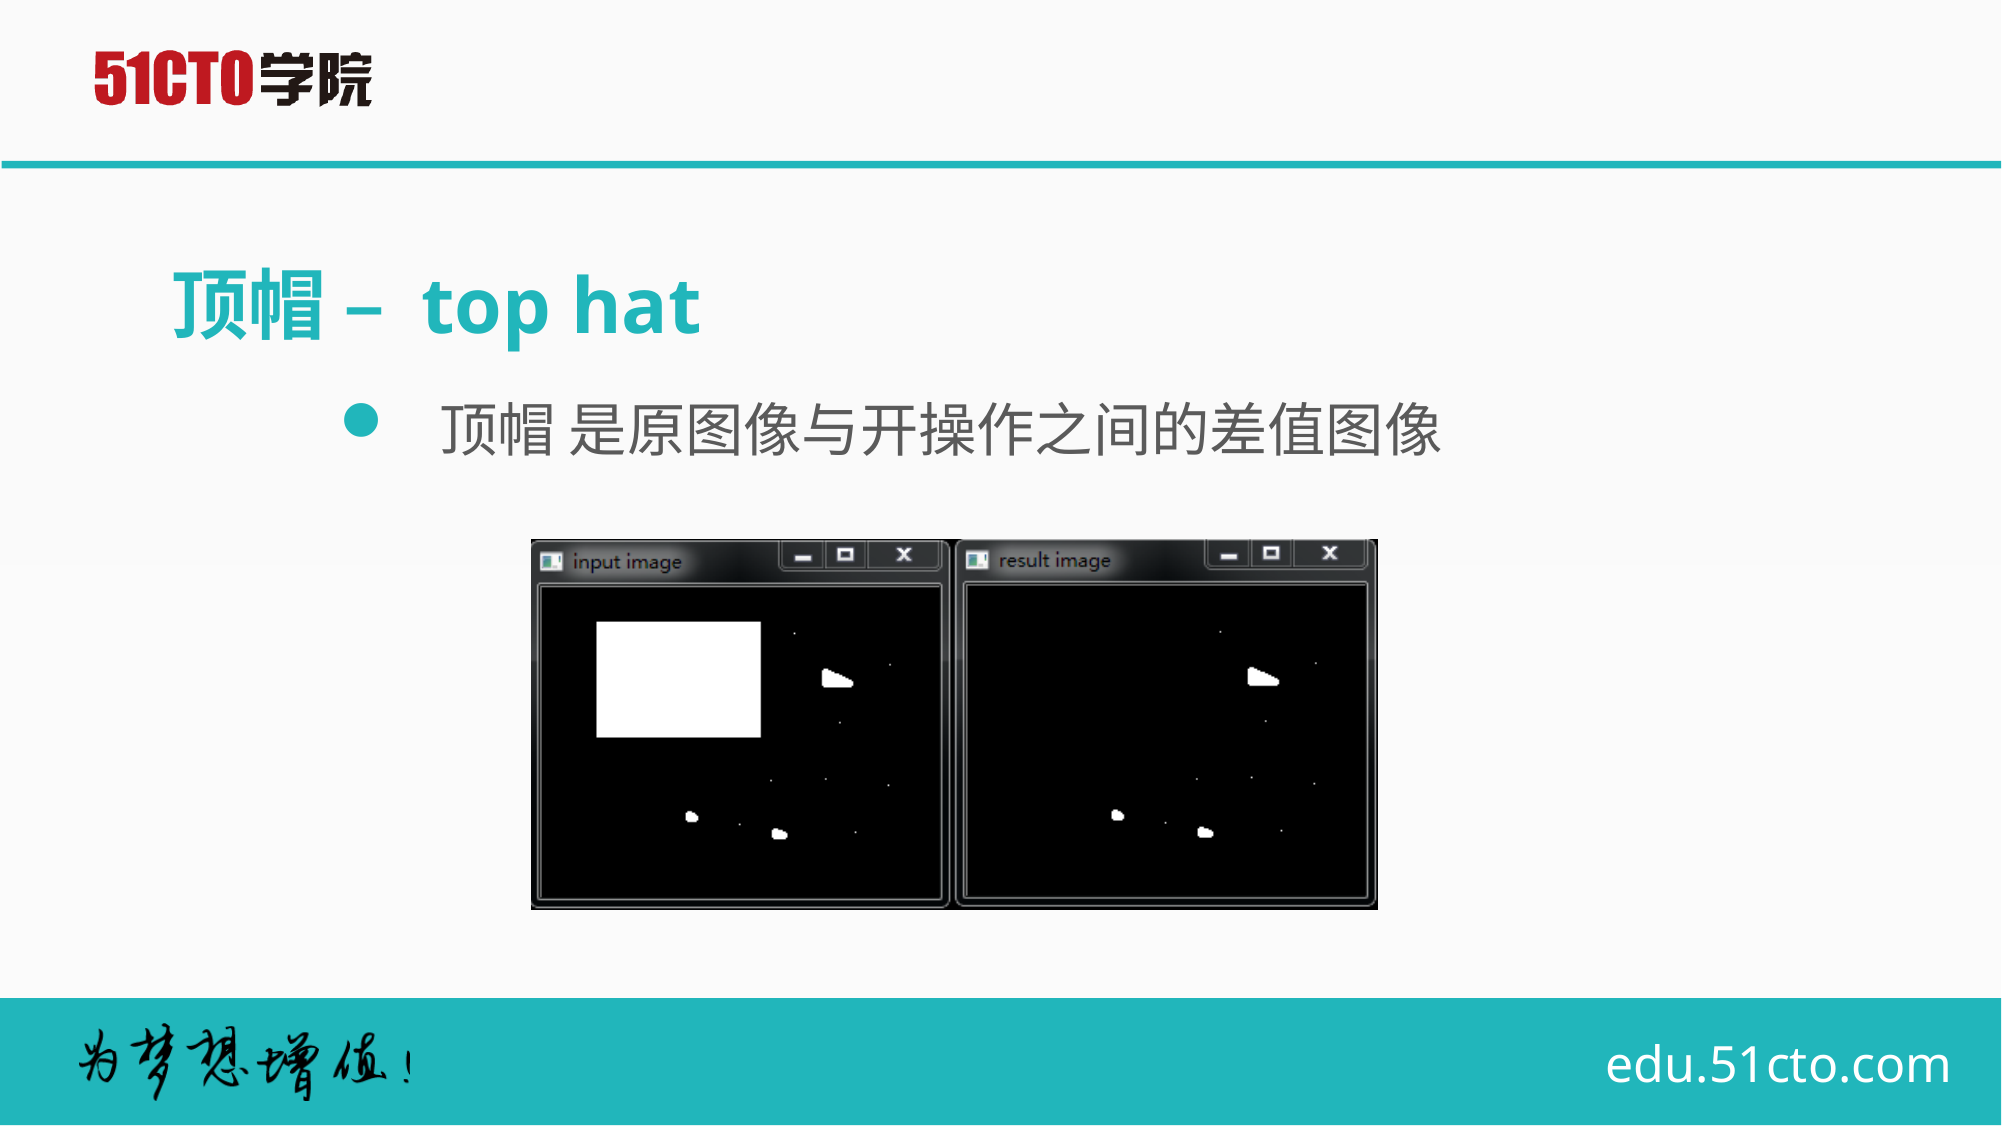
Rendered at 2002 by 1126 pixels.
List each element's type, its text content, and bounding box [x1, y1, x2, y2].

picture [90, 42, 375, 111]
picture [79, 1023, 410, 1101]
list 顶帽 是原图像与开操作之间的差值图像 [161, 385, 1828, 870]
title 顶帽 – top hat [156, 243, 1831, 362]
picture [531, 538, 1378, 910]
